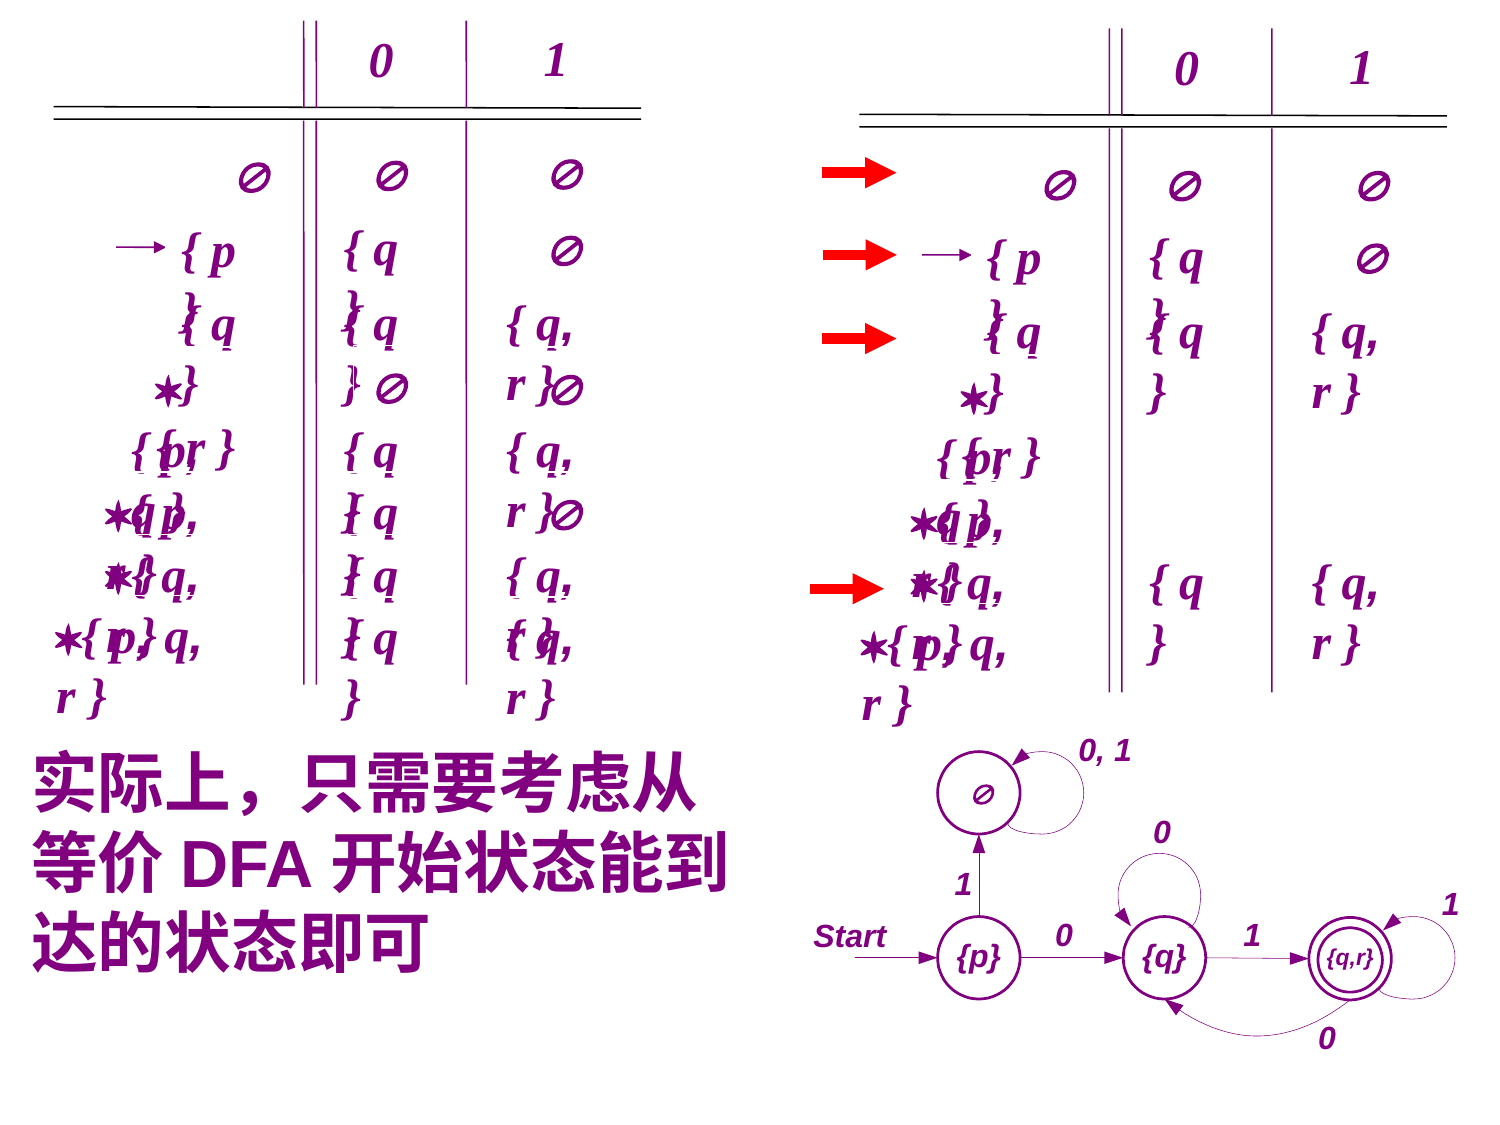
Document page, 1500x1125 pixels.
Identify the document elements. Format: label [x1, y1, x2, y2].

text_box [491, 208, 642, 732]
text_box [53, 20, 642, 109]
text_box [790, 142, 1478, 1064]
text_box [16, 733, 750, 989]
text_box [353, 20, 404, 96]
text_box [1296, 143, 1447, 426]
text_box [1134, 143, 1235, 426]
text_box [1296, 542, 1447, 678]
text_box [328, 133, 442, 732]
text_box [41, 134, 292, 731]
text_box [1334, 26, 1385, 102]
text_box [1134, 542, 1235, 678]
text_box [1159, 28, 1210, 103]
text_box [528, 19, 579, 94]
text_box [53, 119, 642, 685]
text_box [859, 28, 1447, 116]
text_box [528, 131, 617, 207]
